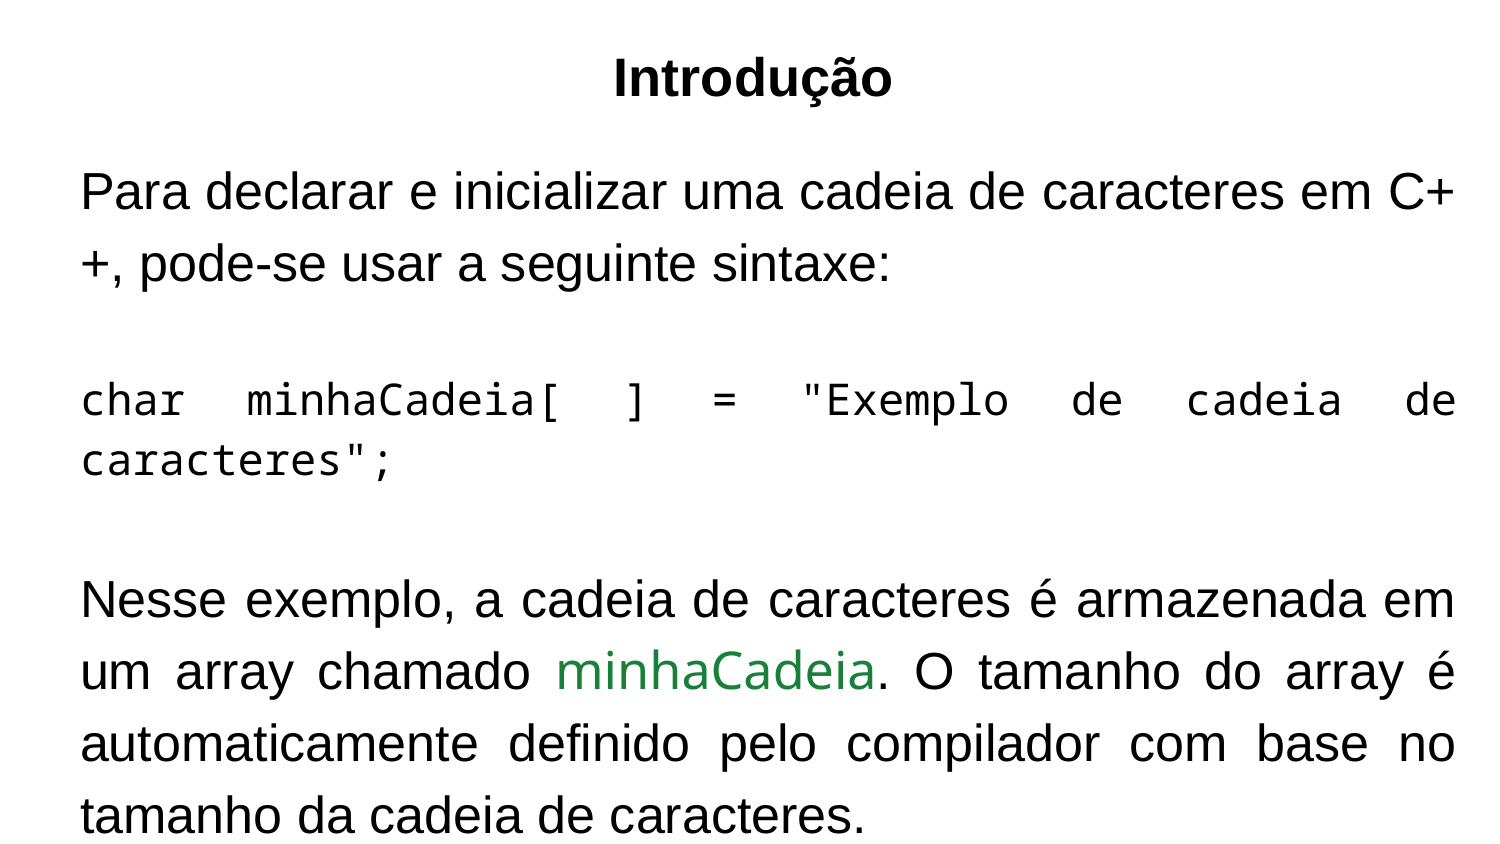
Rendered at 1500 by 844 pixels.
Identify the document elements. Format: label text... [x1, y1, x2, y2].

text_box Para declarar e inicializar uma cadeia de caracteres em C++, pode-se usar a seguinte sintaxe: char minhaCadeia[ ] = "Exemplo de cadeia de caracteres"; Nesse exemplo, a cadeia de caracteres é armazenada em um array chamado minhaCadeia. O tamanho do array é automaticamente definido pelo compilador com base no tamanho da cadeia de caracteres. [65, 133, 1472, 784]
text_box Introdução [103, 26, 1406, 133]
